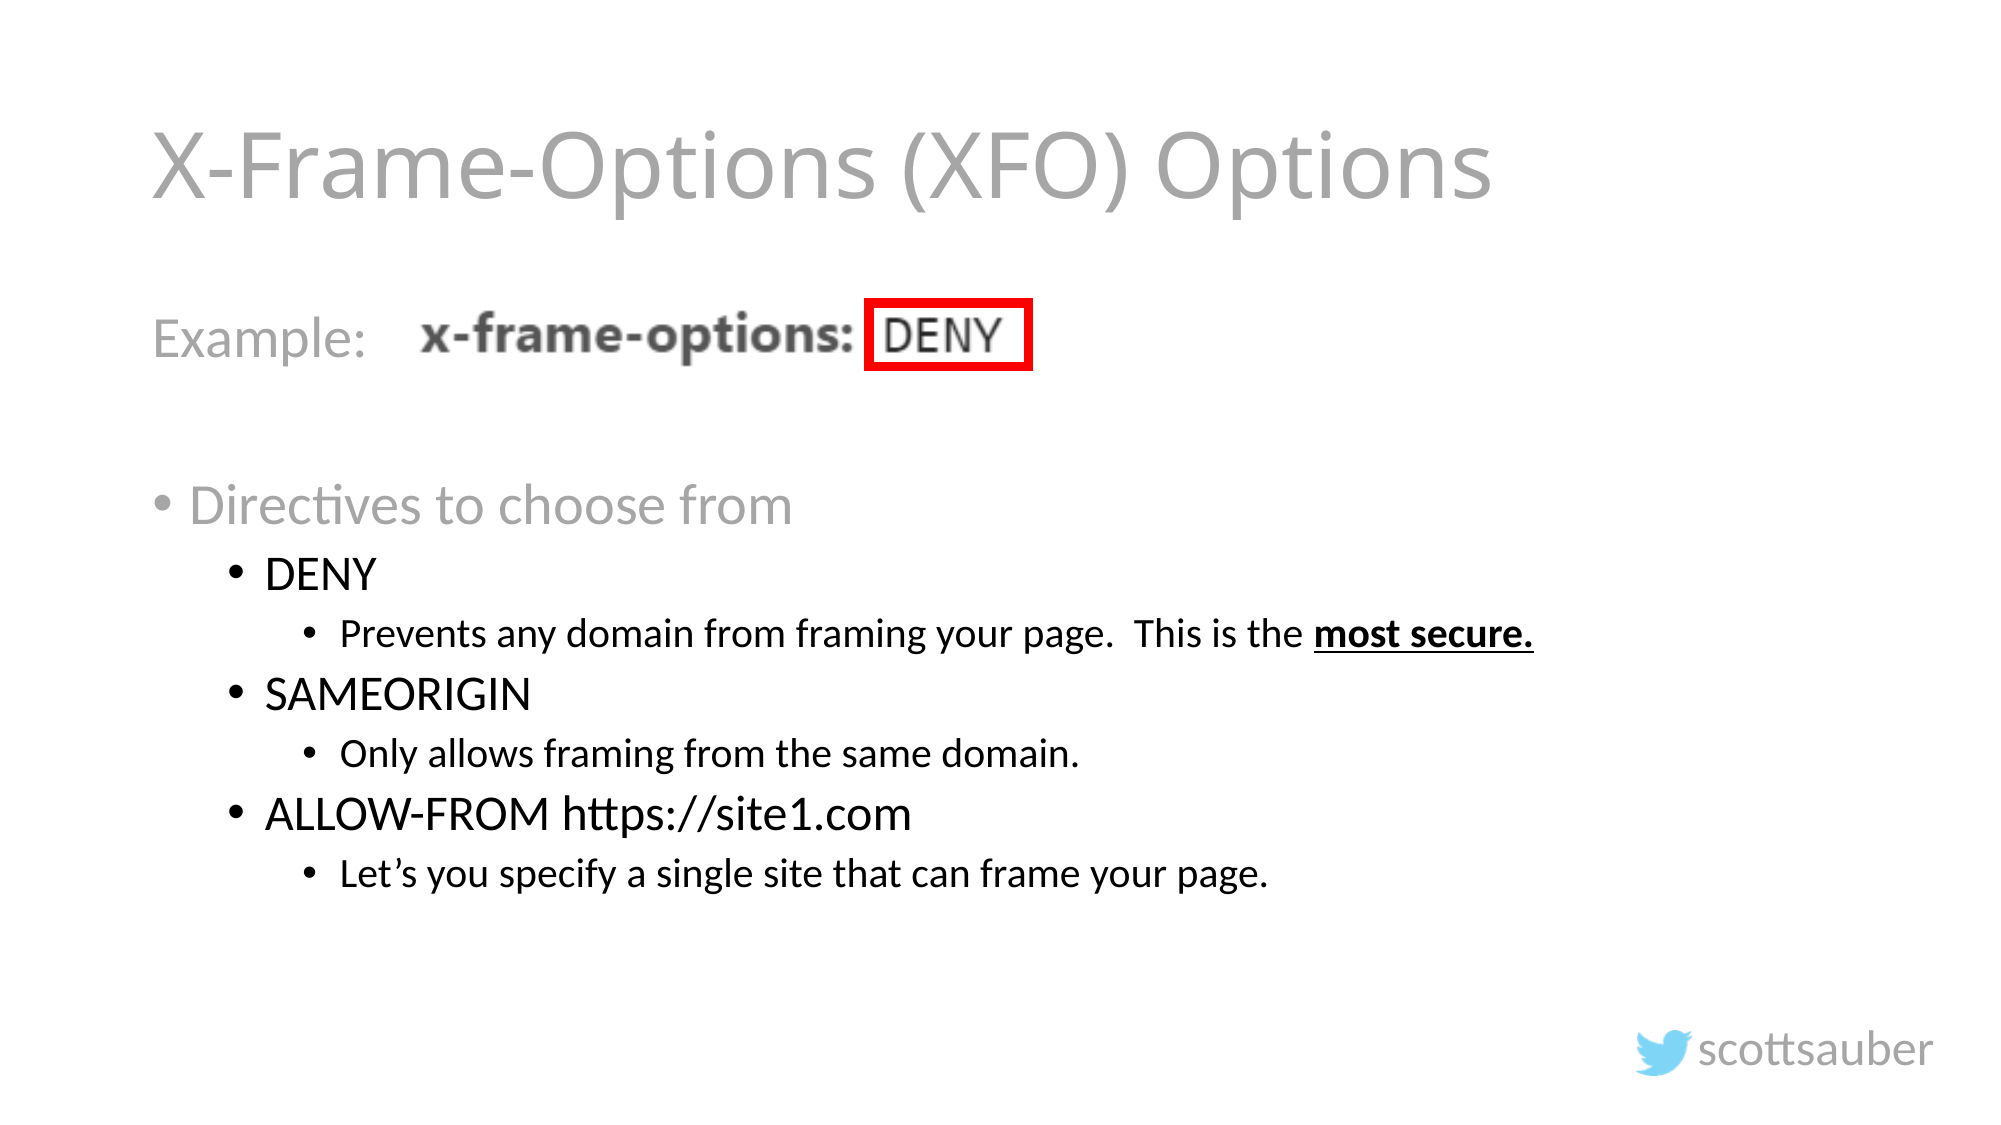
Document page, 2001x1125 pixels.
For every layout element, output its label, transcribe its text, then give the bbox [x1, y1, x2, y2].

picture [389, 291, 1063, 378]
title X-Frame-Options (XFO) Options [137, 59, 1863, 278]
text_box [1635, 1014, 1986, 1093]
list Example: Directives to choose from DENY Prevents any domain from framing your page. This is the most secure. SAMEORIGIN Only allows framing from the same domain. ALLOW-FROM https://site1.com Let’s you specify a single site that can frame your page. [137, 299, 1863, 1117]
